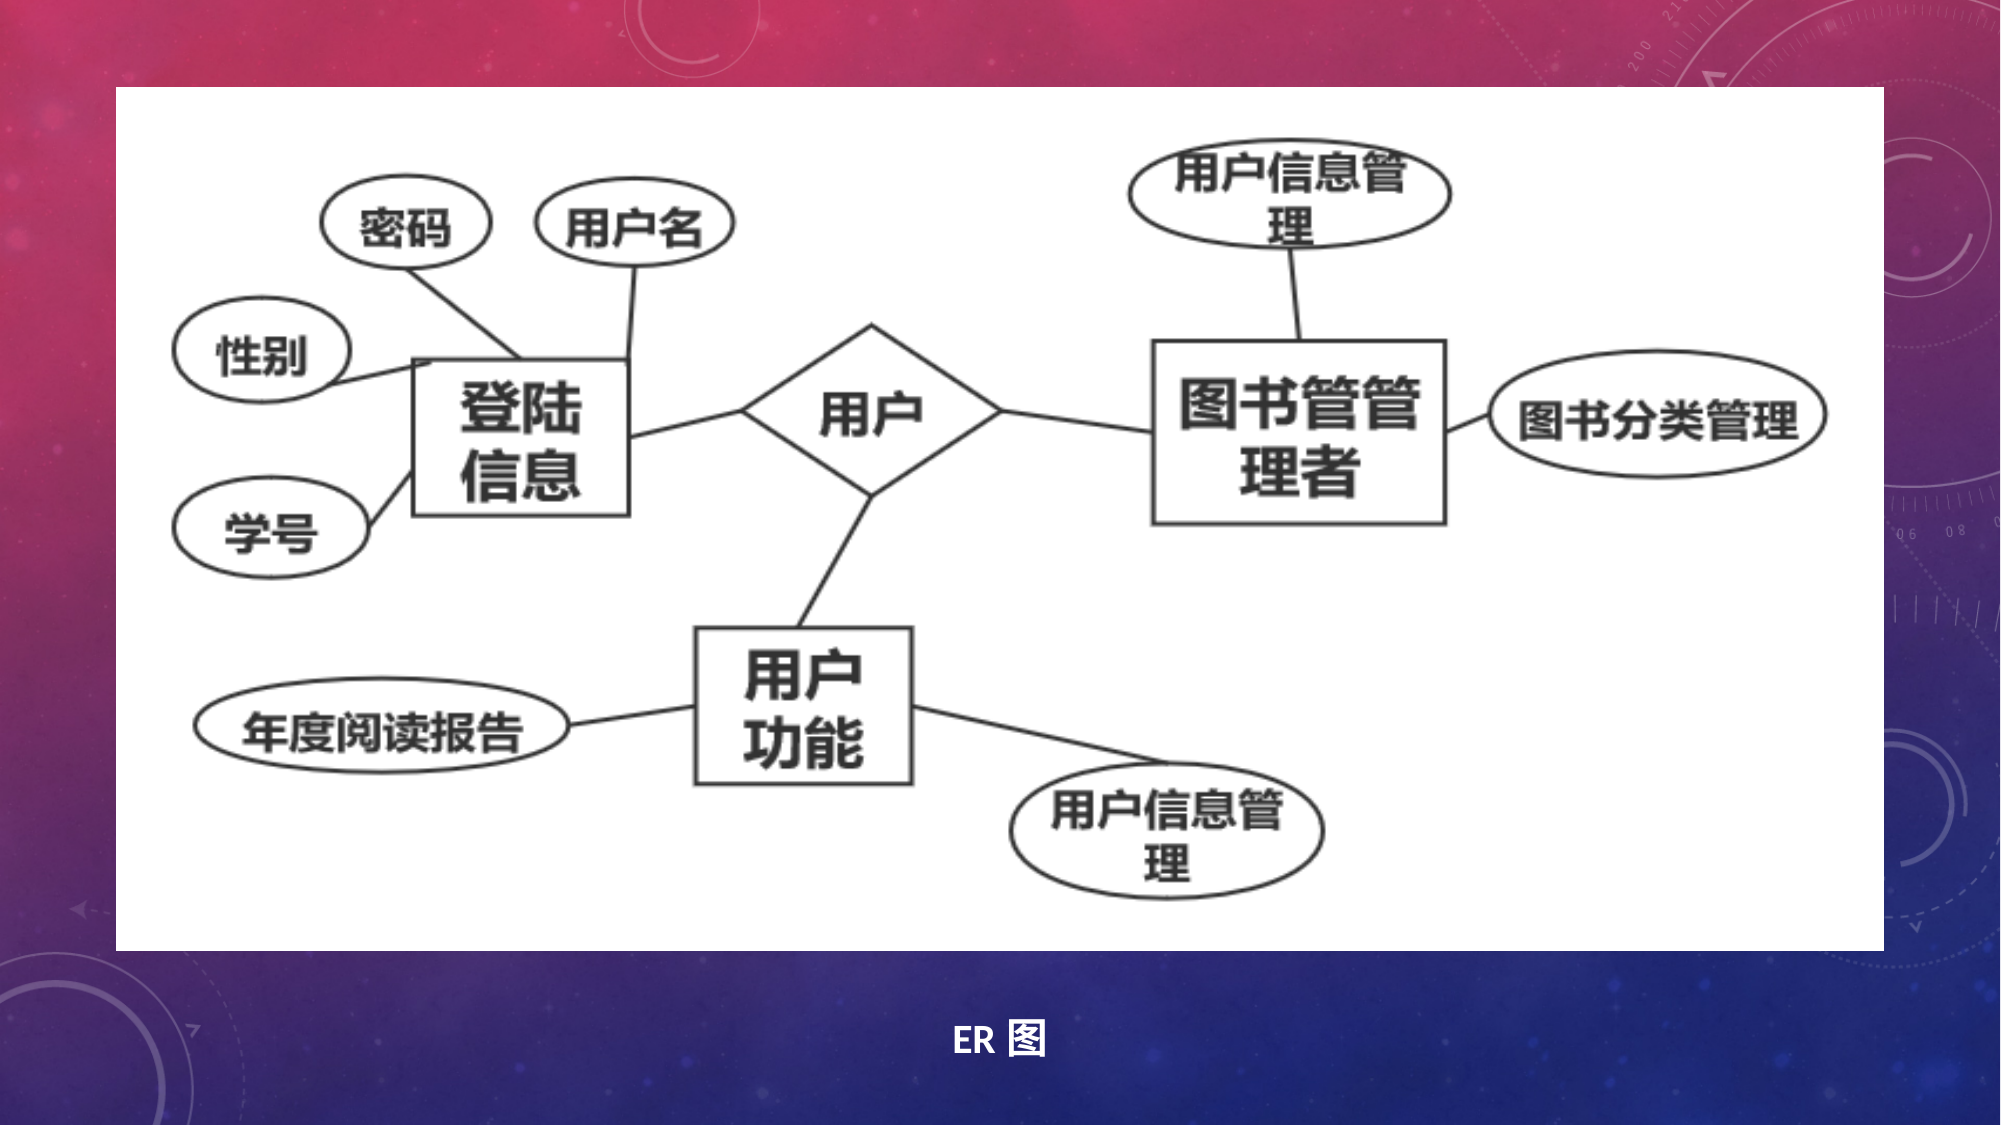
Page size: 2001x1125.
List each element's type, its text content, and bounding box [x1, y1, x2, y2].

text_box ER图 [937, 1004, 1063, 1070]
picture [0, 0, 2001, 1125]
